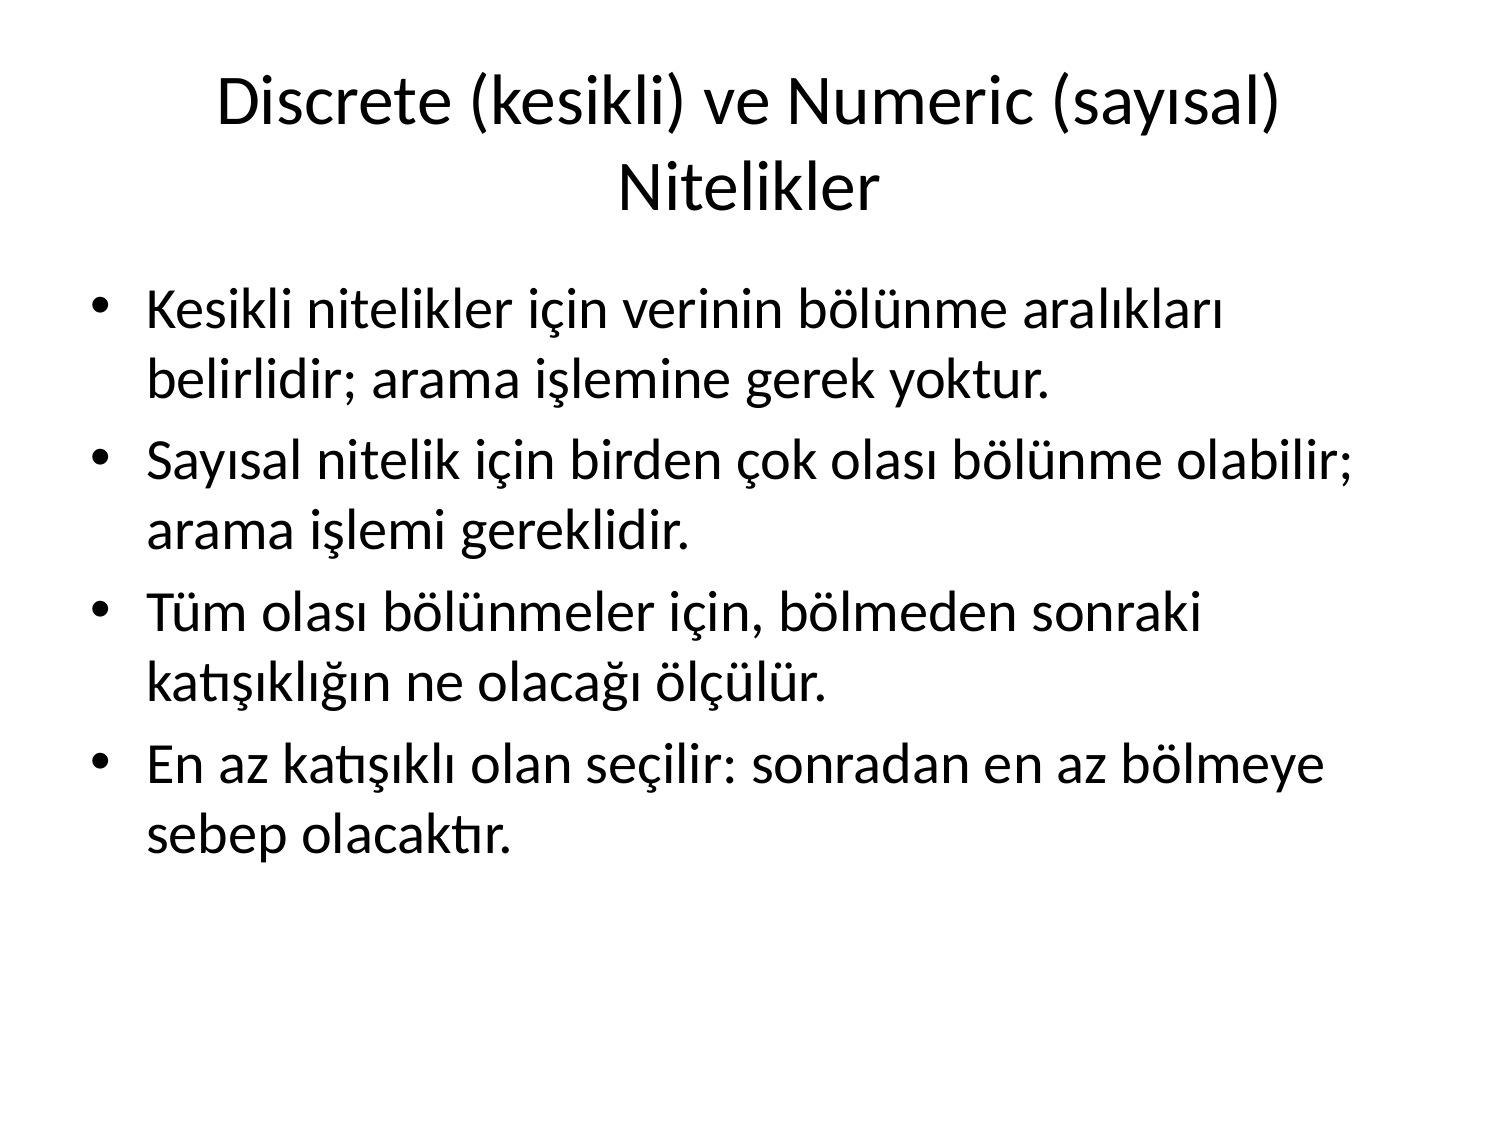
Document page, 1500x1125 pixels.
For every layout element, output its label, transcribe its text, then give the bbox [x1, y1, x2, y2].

list Kesikli nitelikler için verinin bölünme aralıkları belirlidir; arama işlemine gerek yoktur. Sayısal nitelik için birden çok olası bölünme olabilir; arama işlemi gereklidir. Tüm olası bölünmeler için, bölmeden sonraki katışıklığın ne olacağı ölçülür. En az katışıklı olan seçilir: sonradan en az bölmeye sebep olacaktır. [75, 262, 1425, 1005]
title Discrete (kesikli) ve Numeric (sayısal) Nitelikler [75, 45, 1425, 233]
